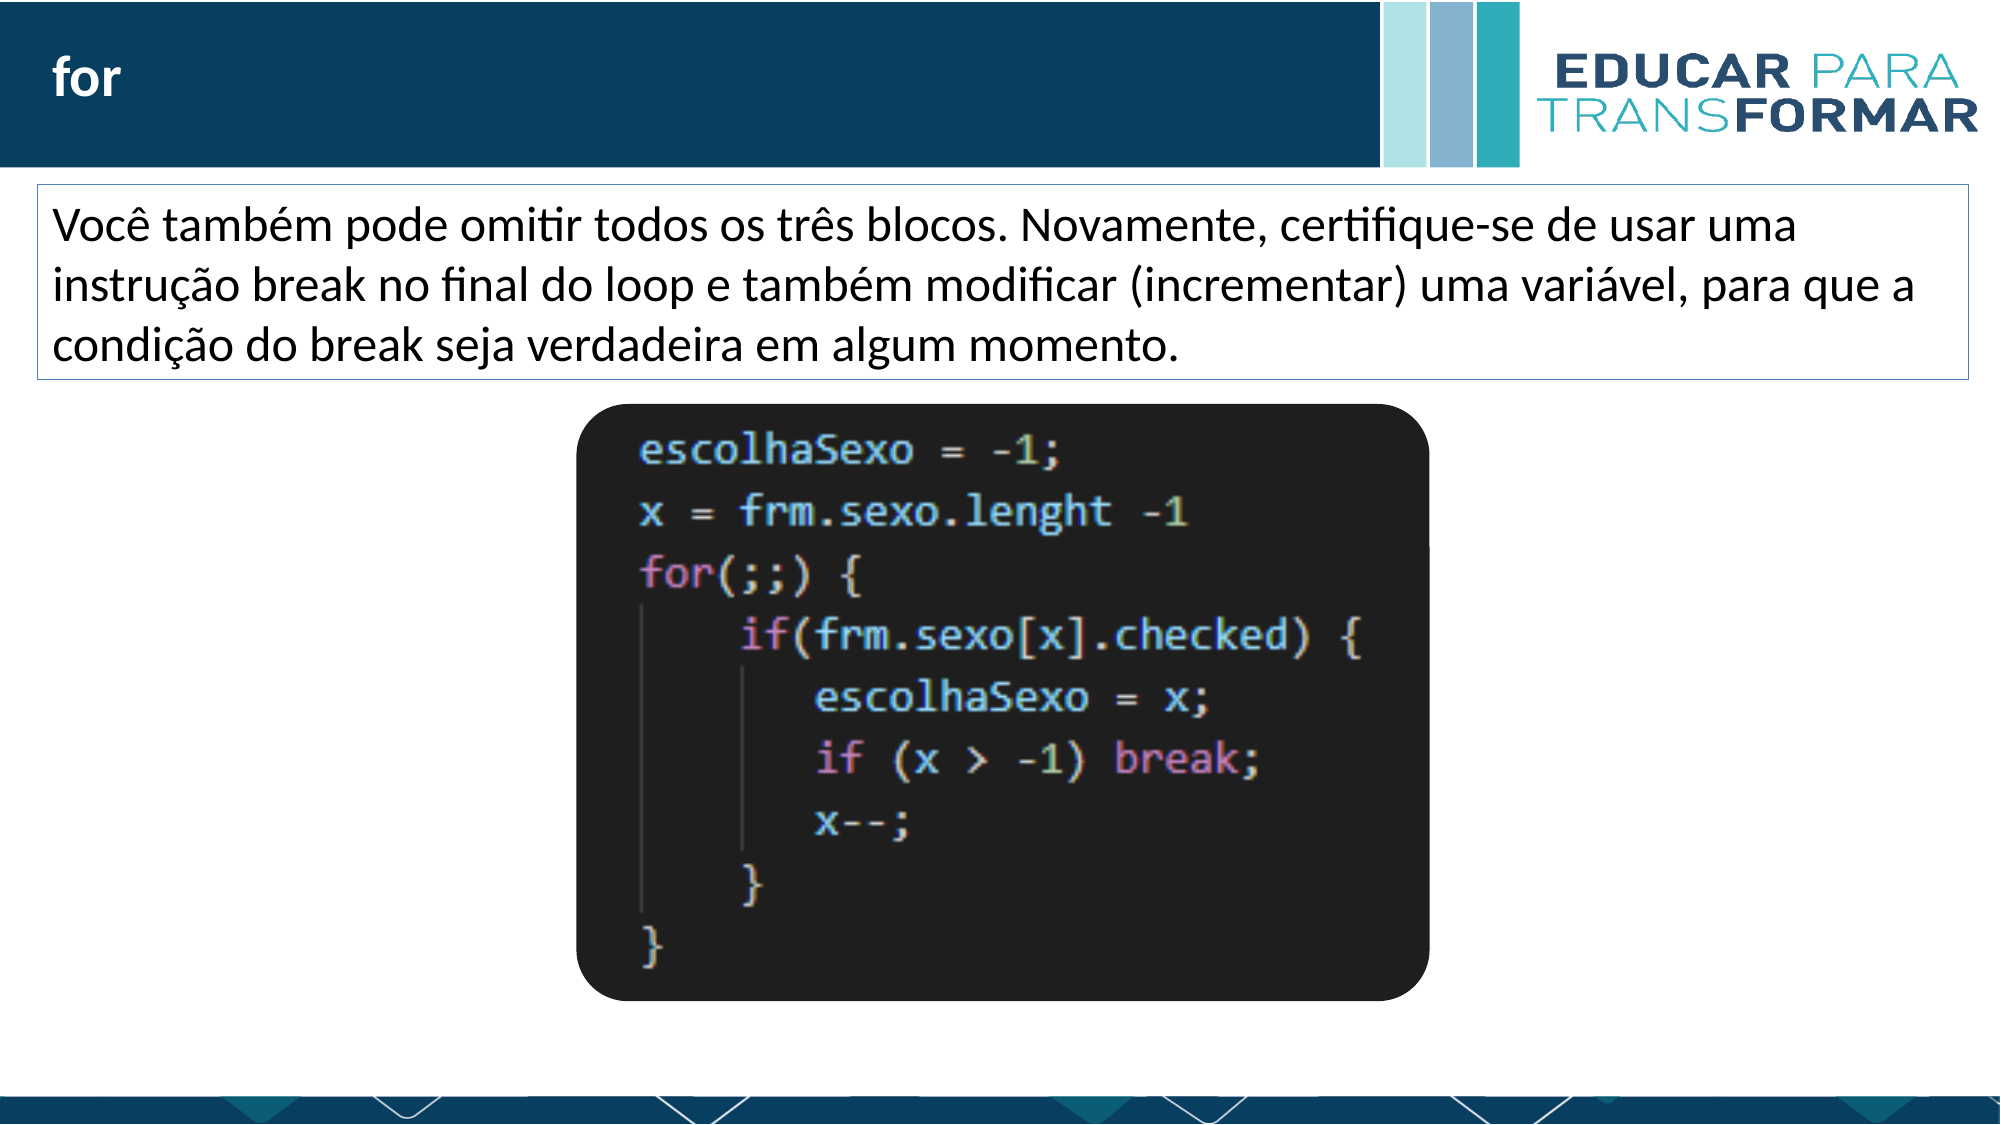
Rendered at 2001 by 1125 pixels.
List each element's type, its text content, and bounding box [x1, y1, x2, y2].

picture [1537, 53, 1978, 132]
text_box for [37, 30, 1166, 116]
picture [576, 403, 1430, 1002]
text_box Você também pode omitir todos os três blocos. Novamente, certifique-se de usar uma instrução break no final do loop e também modificar (incrementar) uma variável, para que a condição do break seja verdadeira em algum momento. [35, 182, 1971, 381]
picture [0, 1096, 2000, 1124]
